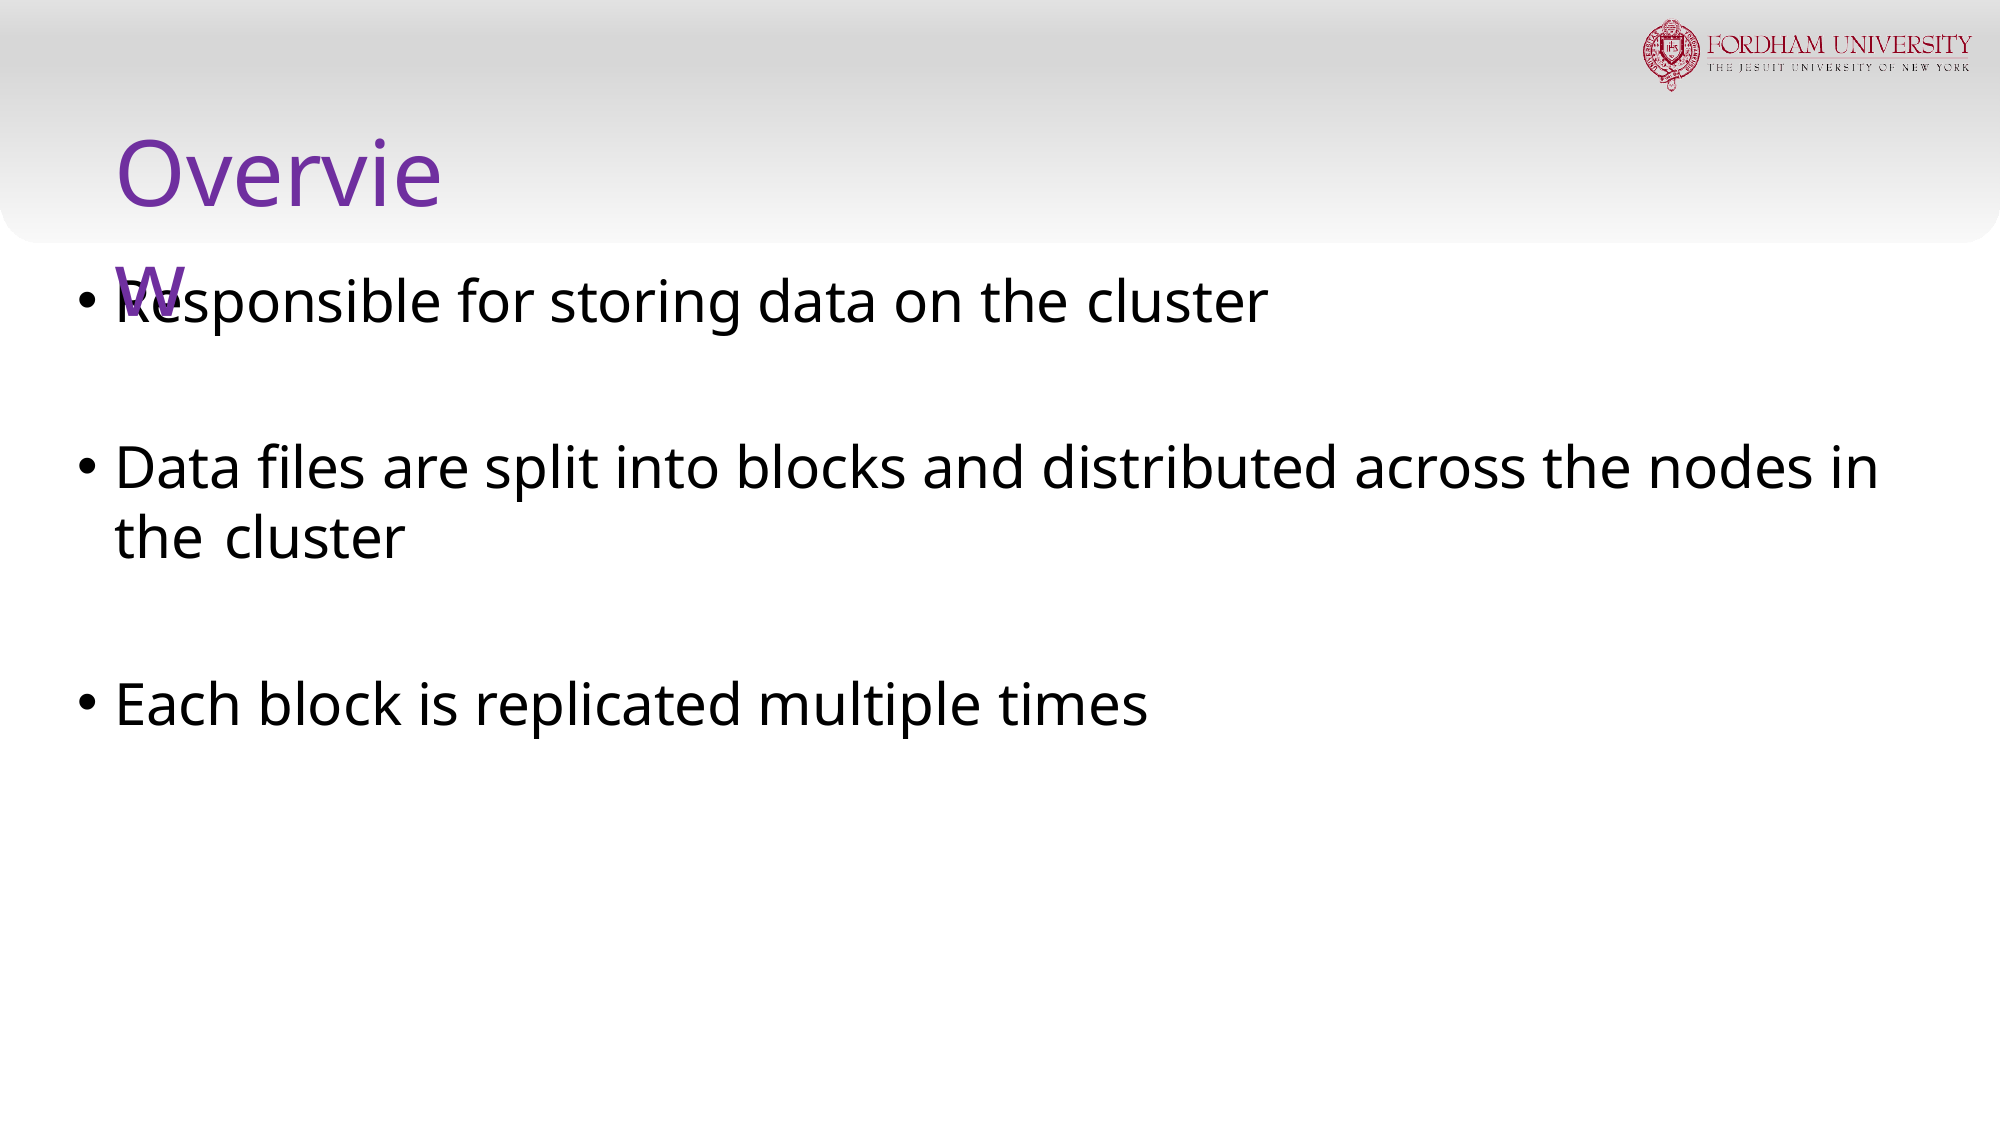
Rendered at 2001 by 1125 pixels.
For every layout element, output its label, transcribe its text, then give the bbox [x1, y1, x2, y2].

title Overview [112, 112, 481, 335]
picture [0, 0, 2000, 243]
text_box Responsible for storing data on the cluster Data files are split into blocks and distributed across the nodes in the cluster Each block is replicated multiple times [75, 262, 1892, 737]
